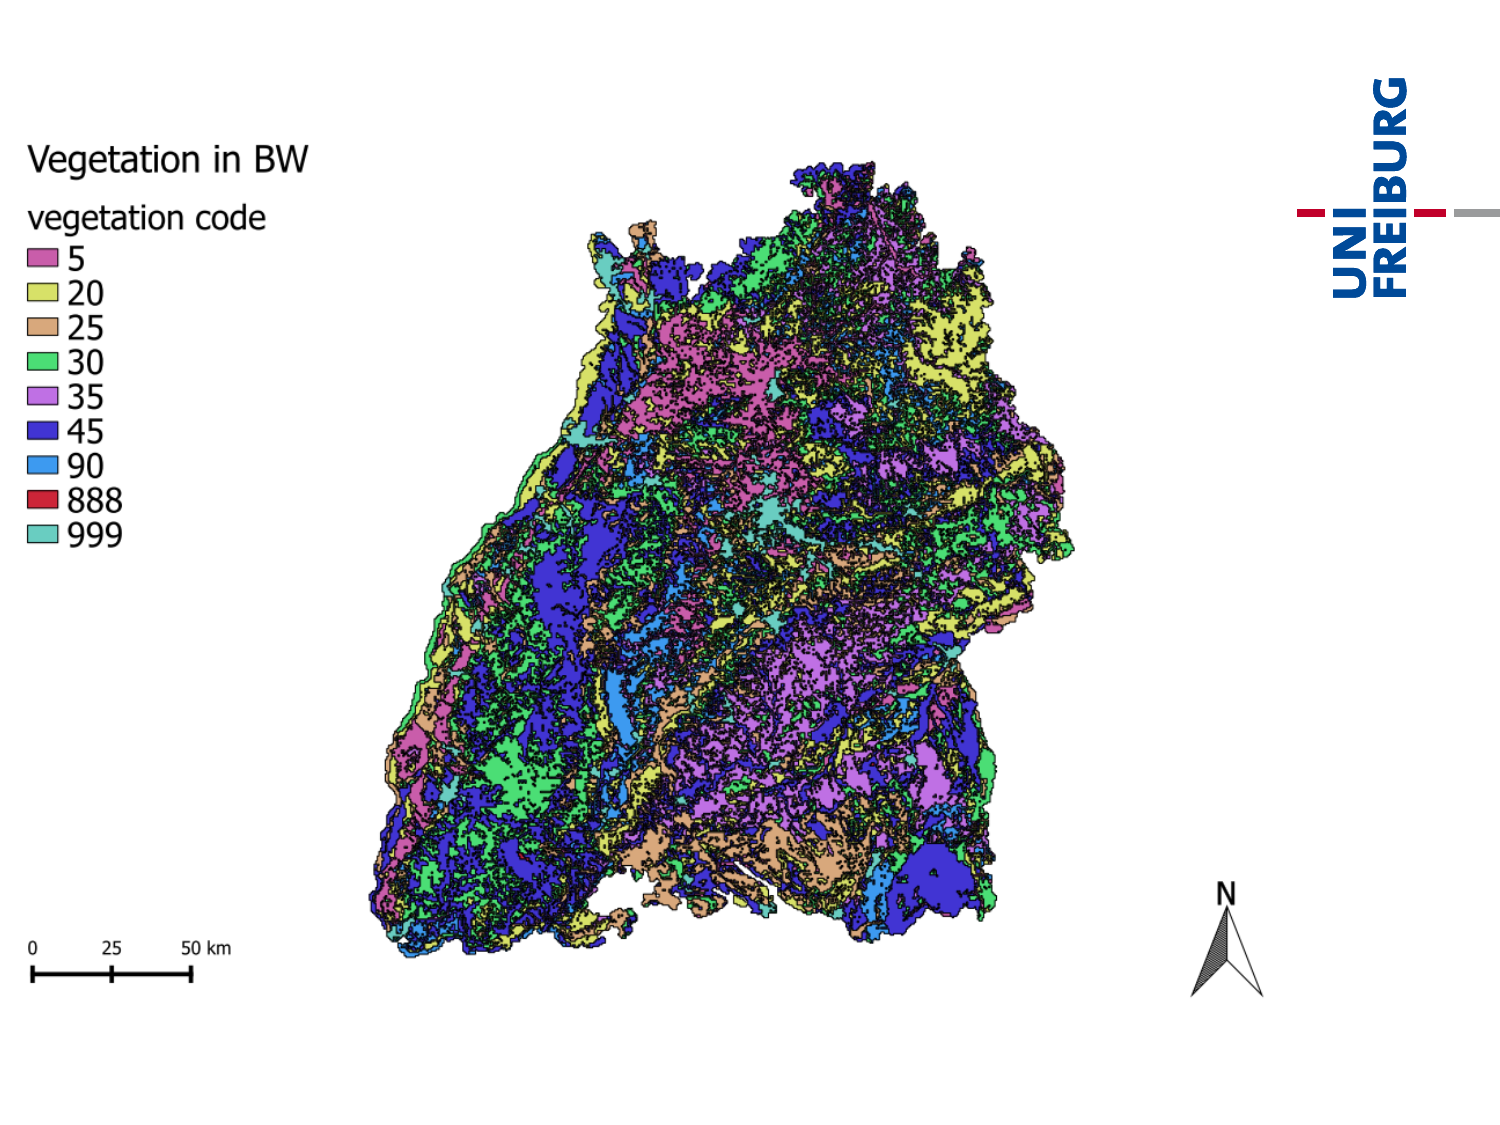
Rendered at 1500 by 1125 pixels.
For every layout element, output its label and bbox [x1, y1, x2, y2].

picture [0, 10, 1500, 1020]
